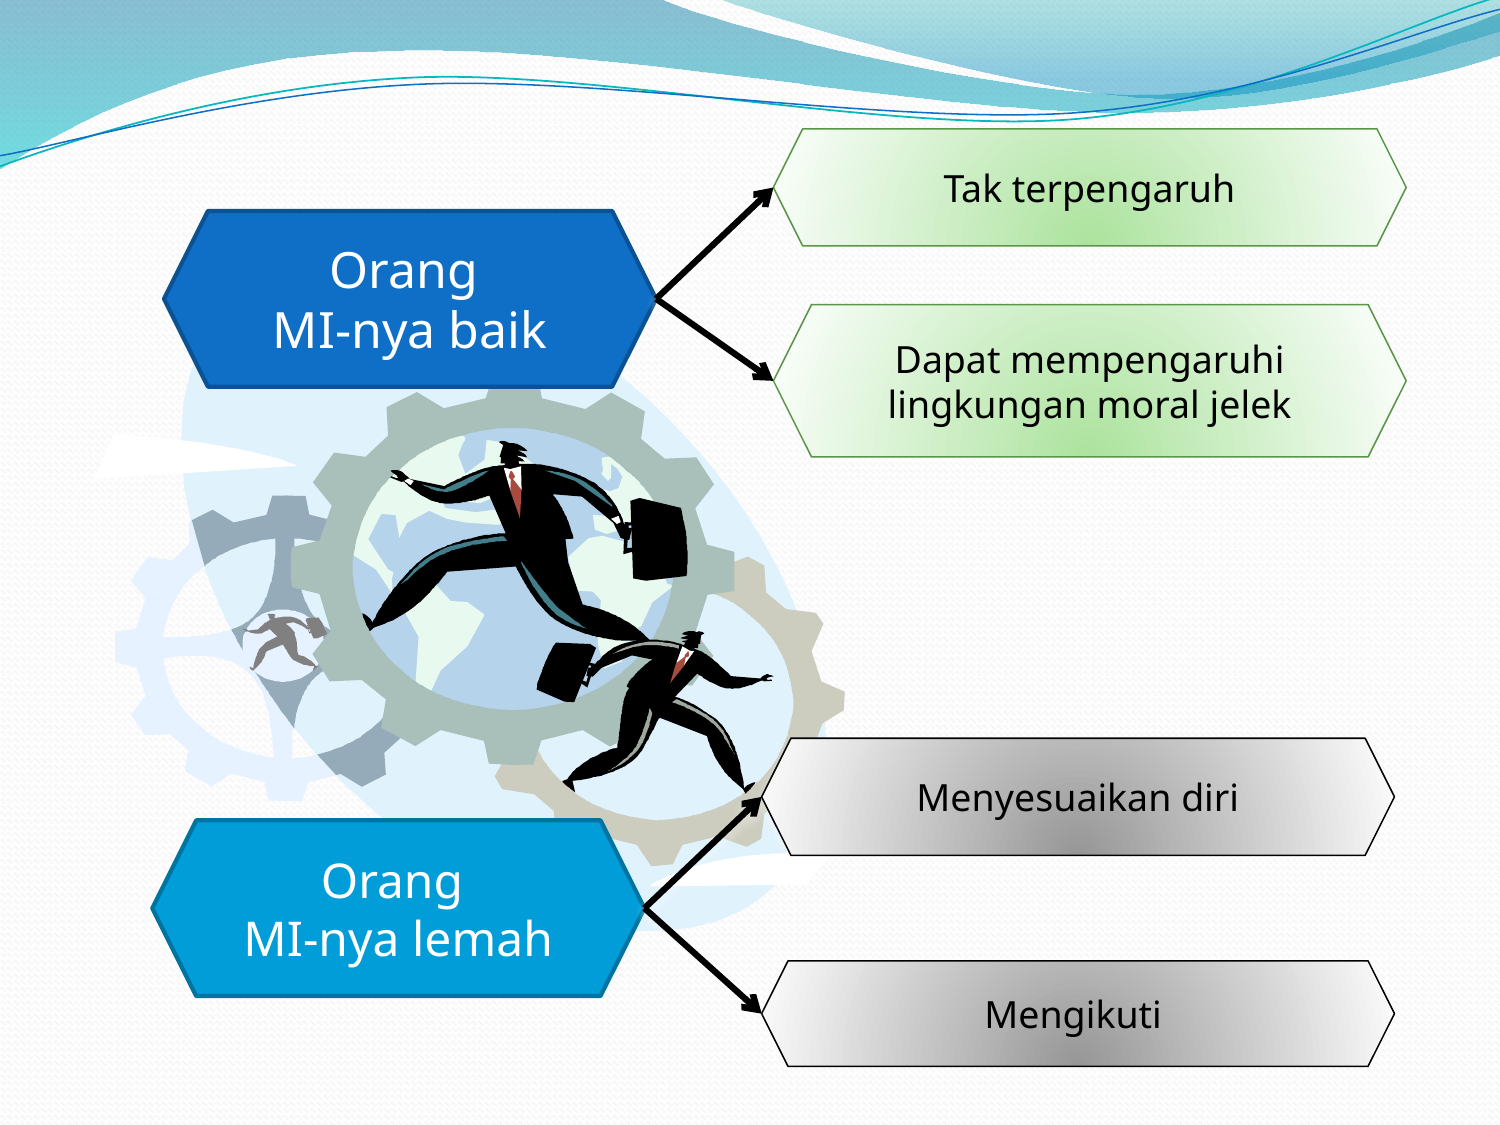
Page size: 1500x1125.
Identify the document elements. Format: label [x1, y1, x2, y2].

text_box [163, 128, 1407, 458]
text_box [152, 737, 1395, 1067]
picture [93, 257, 856, 941]
